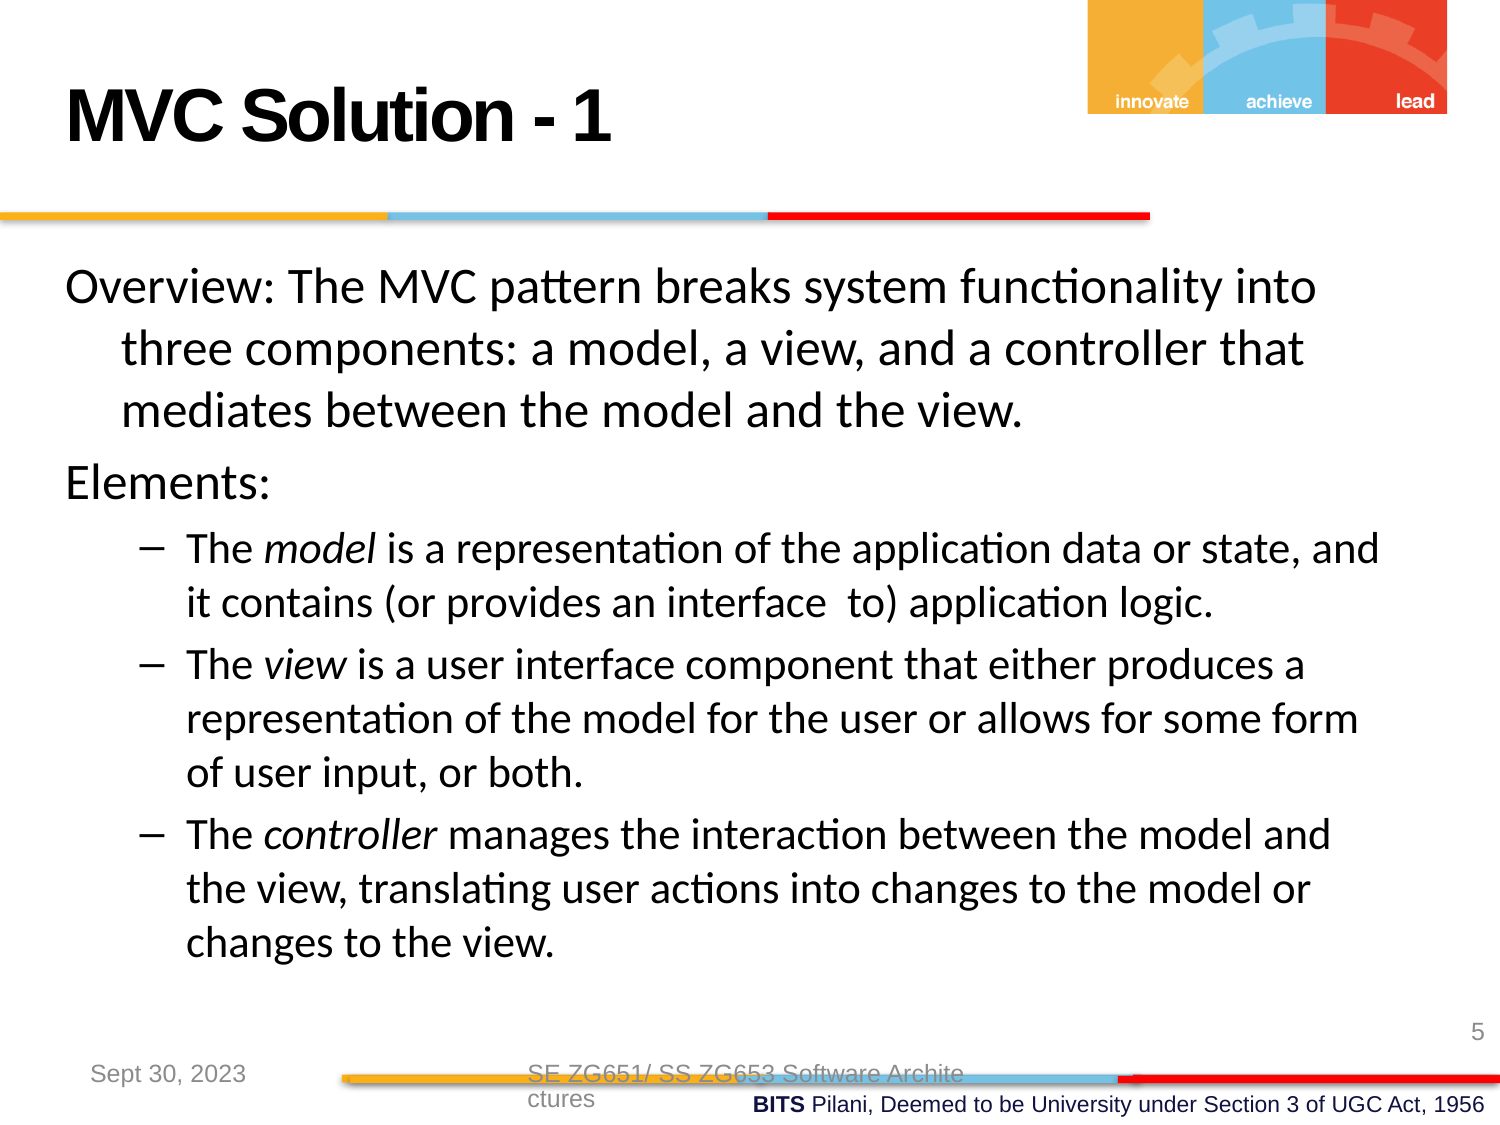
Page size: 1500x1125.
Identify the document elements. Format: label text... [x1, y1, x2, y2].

list MVC Solution - 1 [50, 24, 1088, 213]
slide_number 5 [1149, 1000, 1500, 1061]
footer SE ZG651/ SS ZG653 Software Architectures [512, 1042, 988, 1103]
list Overview: The MVC pattern breaks system functionality into three components: a model, a view, and a controller that mediates between the model and the view. Elements: The model is a representation of the application data or state, and it contains (or provides an interface to) application logic. The view is a user interface component that either produces a representation of the model for the user or allows for some form of user input, or both. The controller manages the interaction between the model and the view, translating user actions into changes to the model or changes to the view. [50, 245, 1400, 988]
picture [1087, 0, 1448, 114]
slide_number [75, 1042, 425, 1103]
